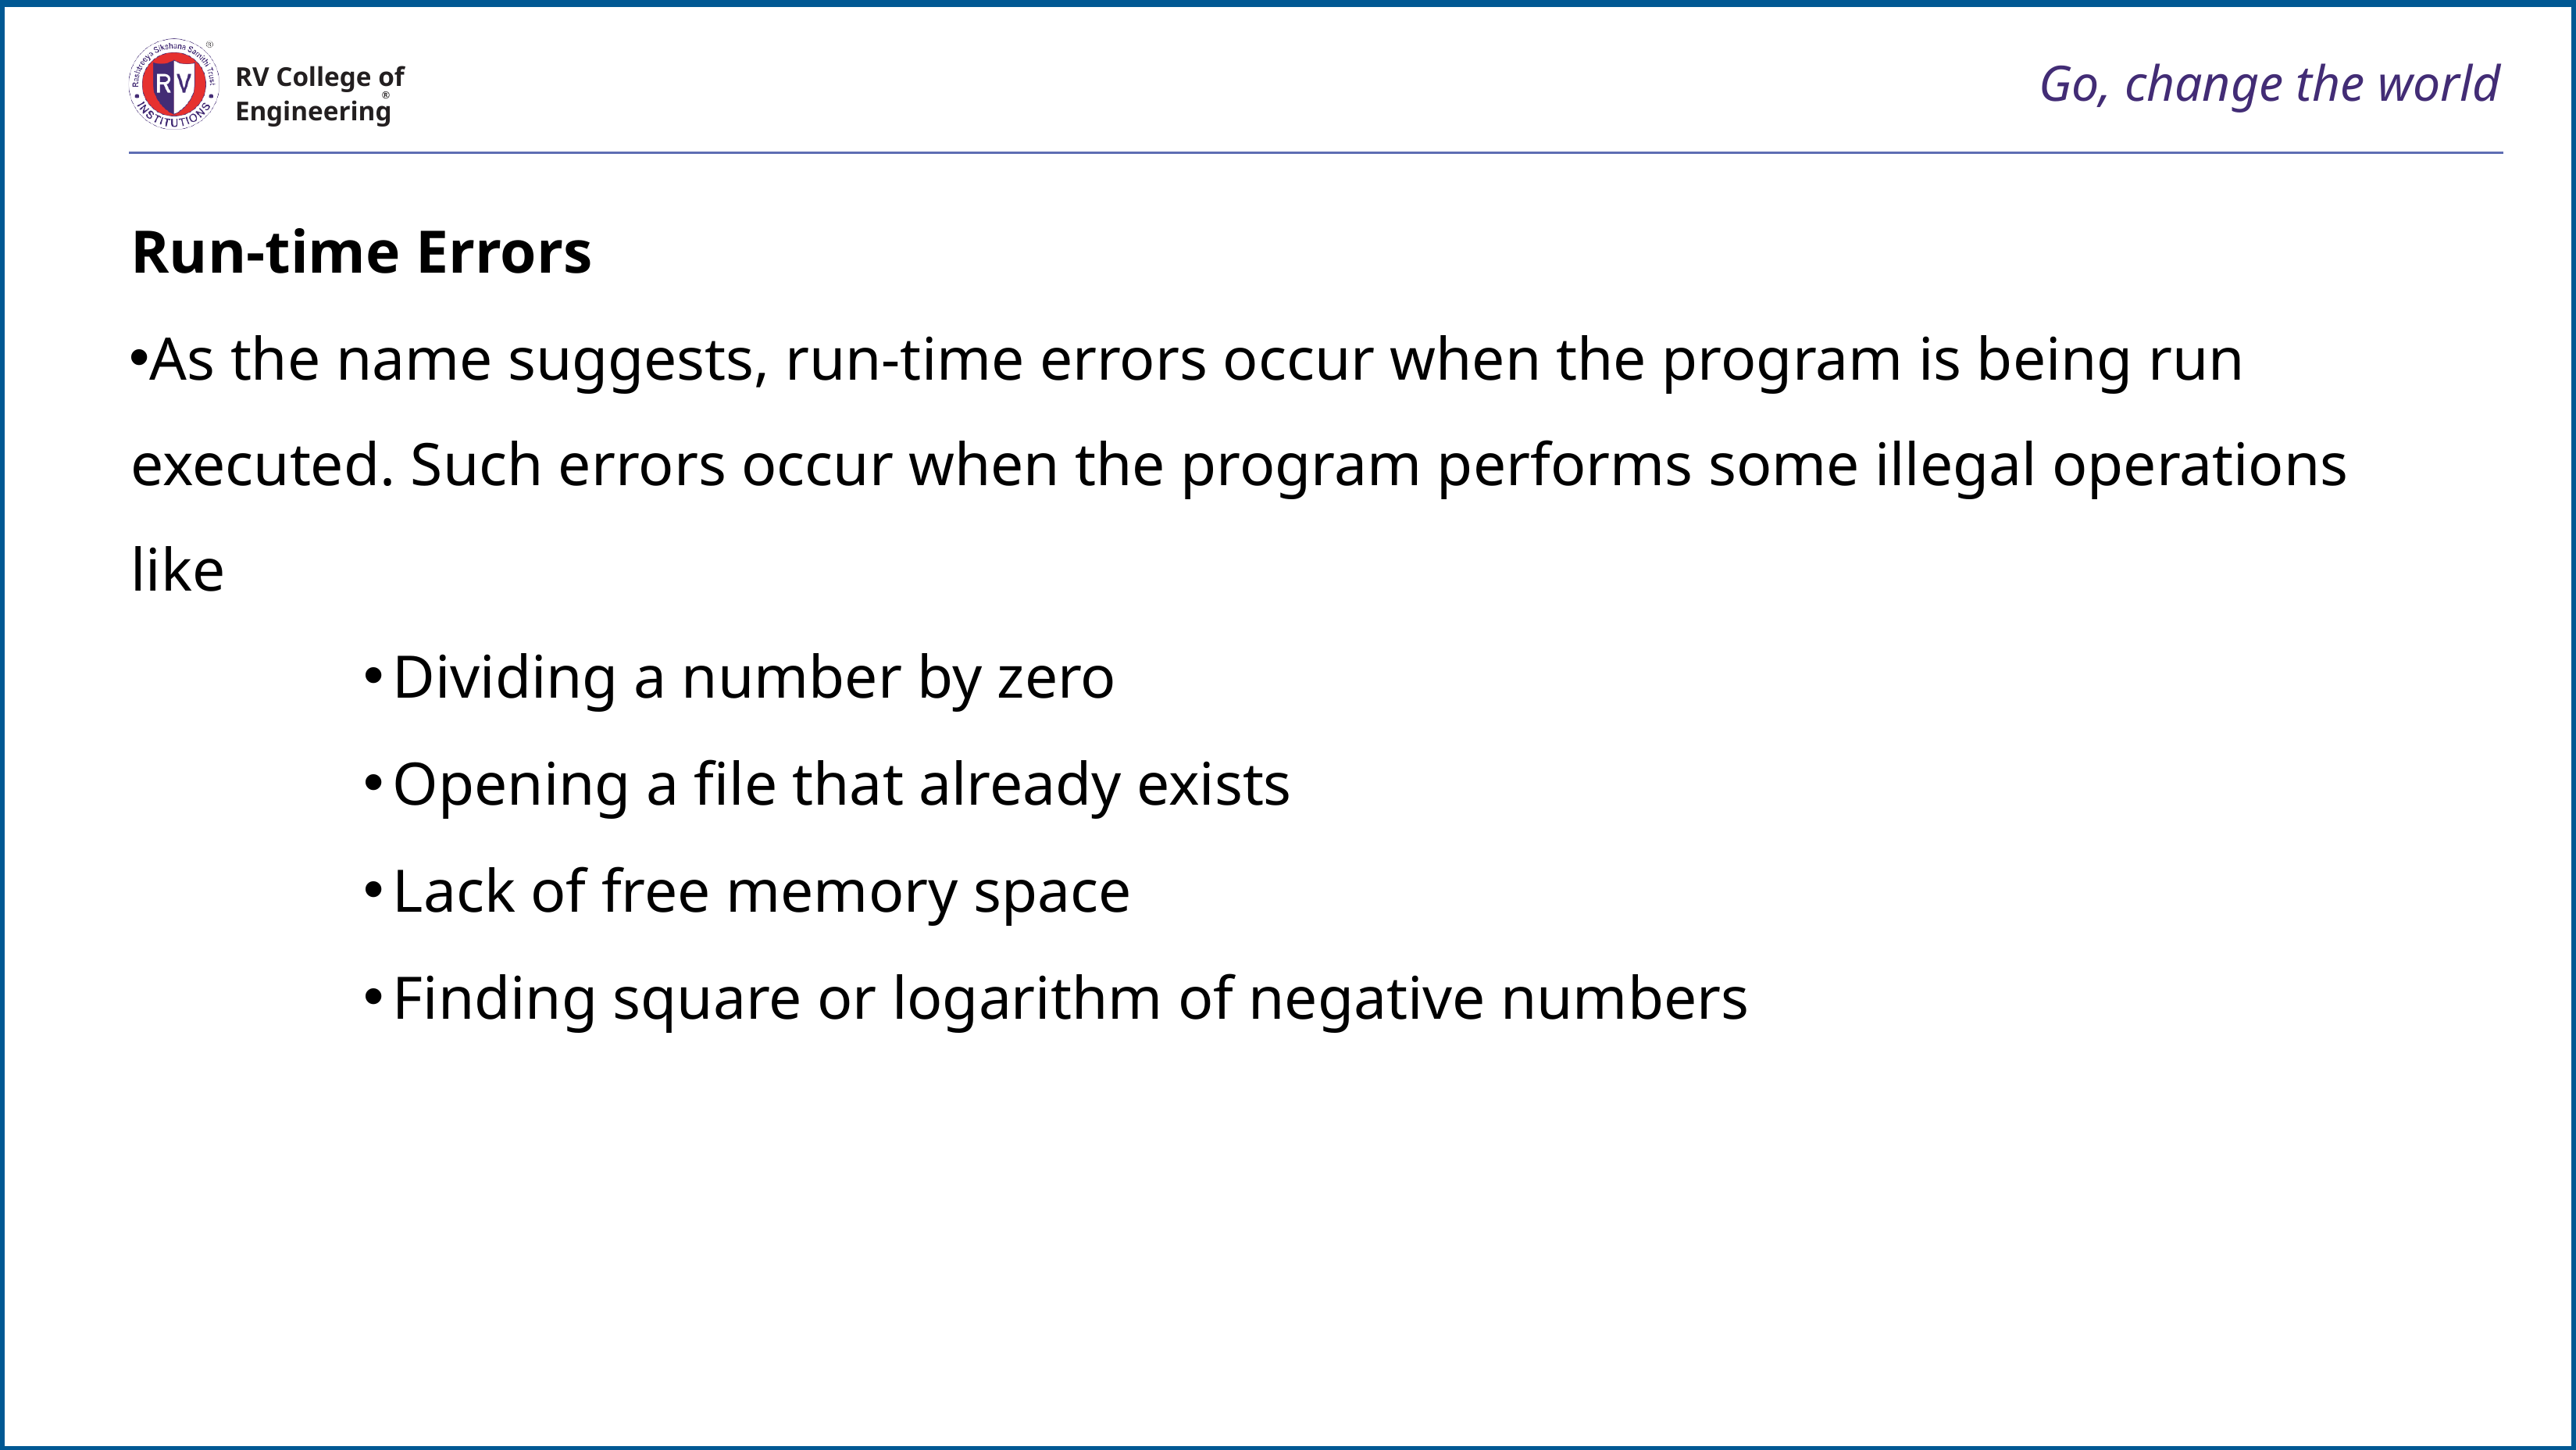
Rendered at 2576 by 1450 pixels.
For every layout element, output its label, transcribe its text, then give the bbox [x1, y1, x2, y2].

text_box RV College of Engineering [233, 55, 409, 127]
text_box [0, 2, 2576, 1450]
text_box [128, 38, 219, 130]
title Go, change the world [2029, 52, 2502, 295]
text_box Run-time Errors As the name suggests, run-time errors occur when the program is being run executed. Such errors occur when the program performs some illegal operations like Dividing a number by zero Opening a file that already exists Lack of free memory space Finding square or logarithm of negative numbers [129, 177, 2450, 1031]
